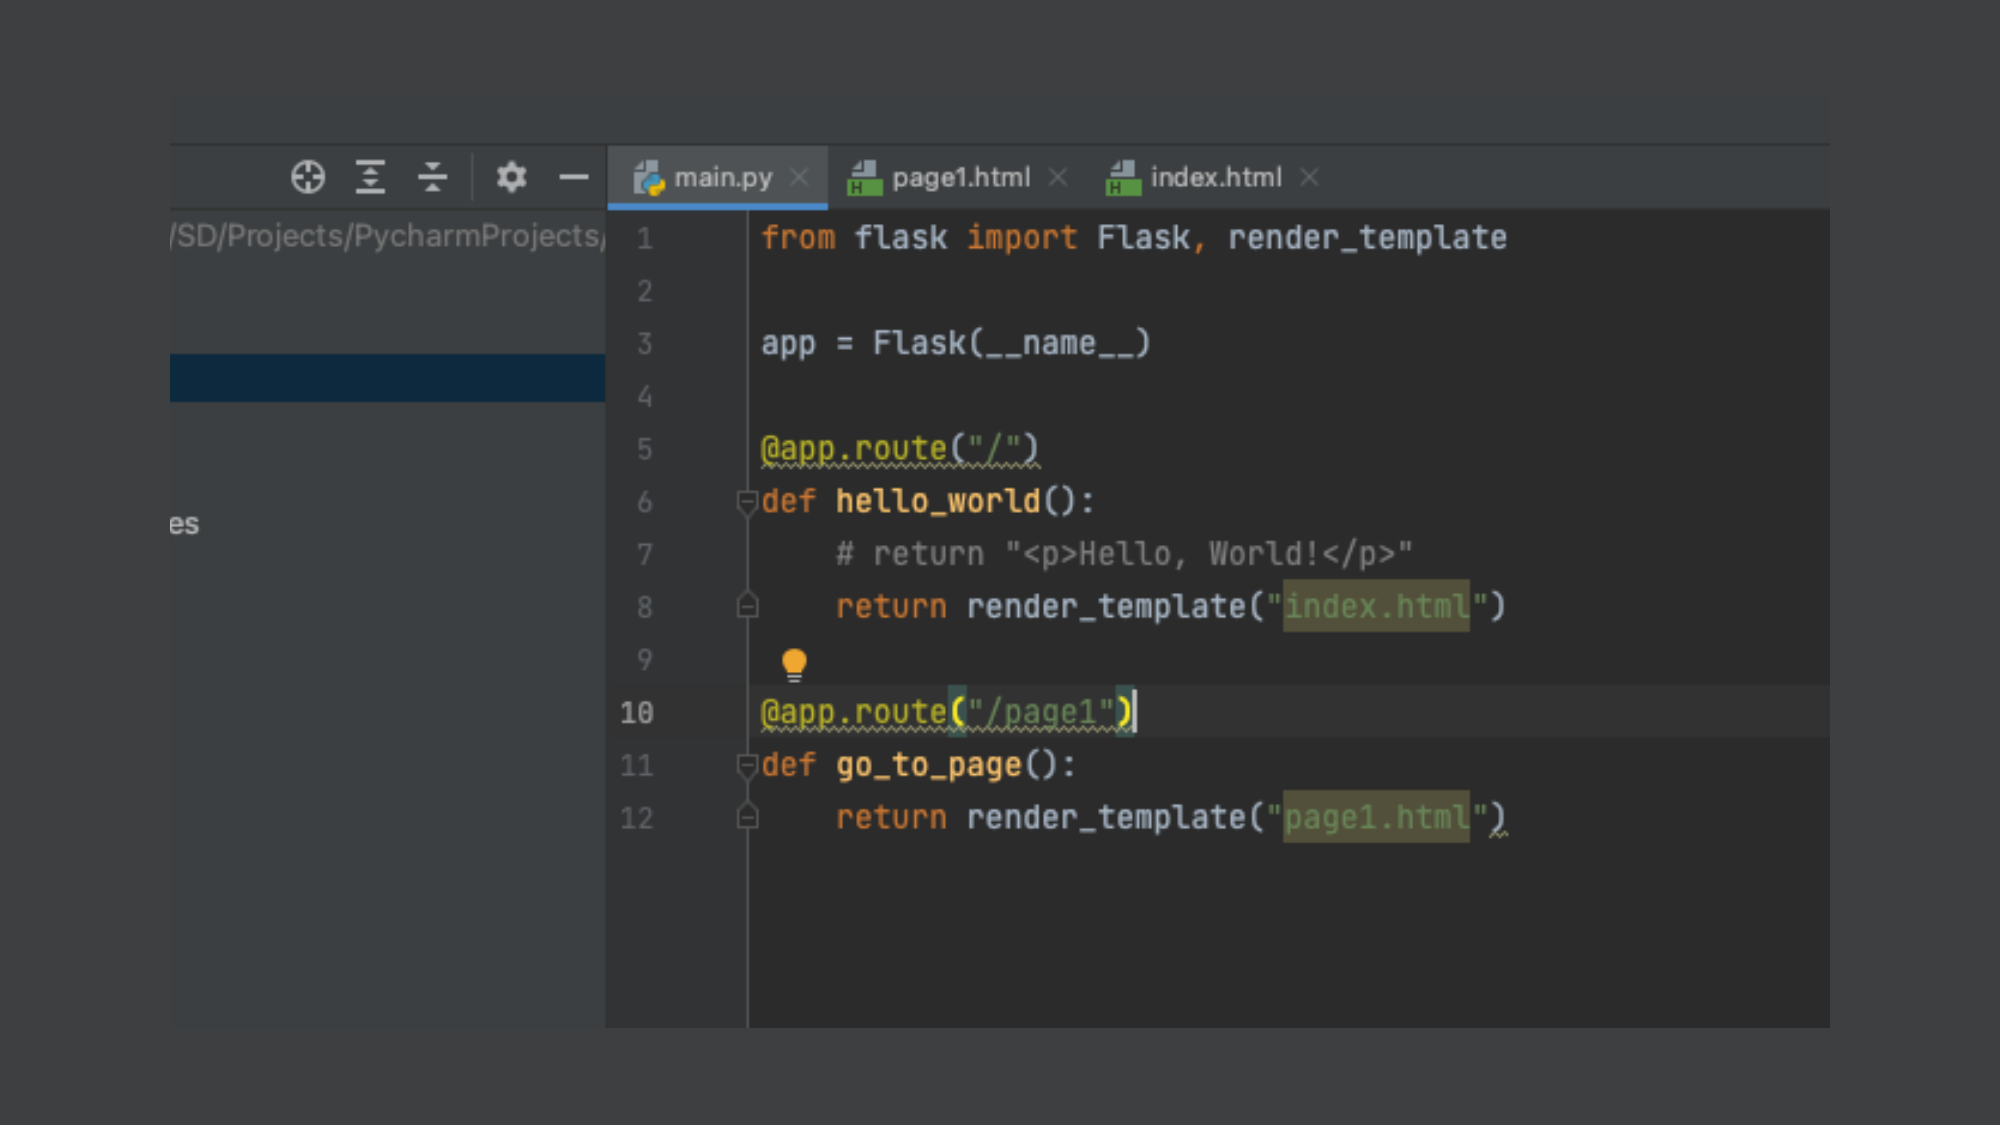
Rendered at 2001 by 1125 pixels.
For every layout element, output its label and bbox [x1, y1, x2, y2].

list [170, 96, 1830, 1029]
